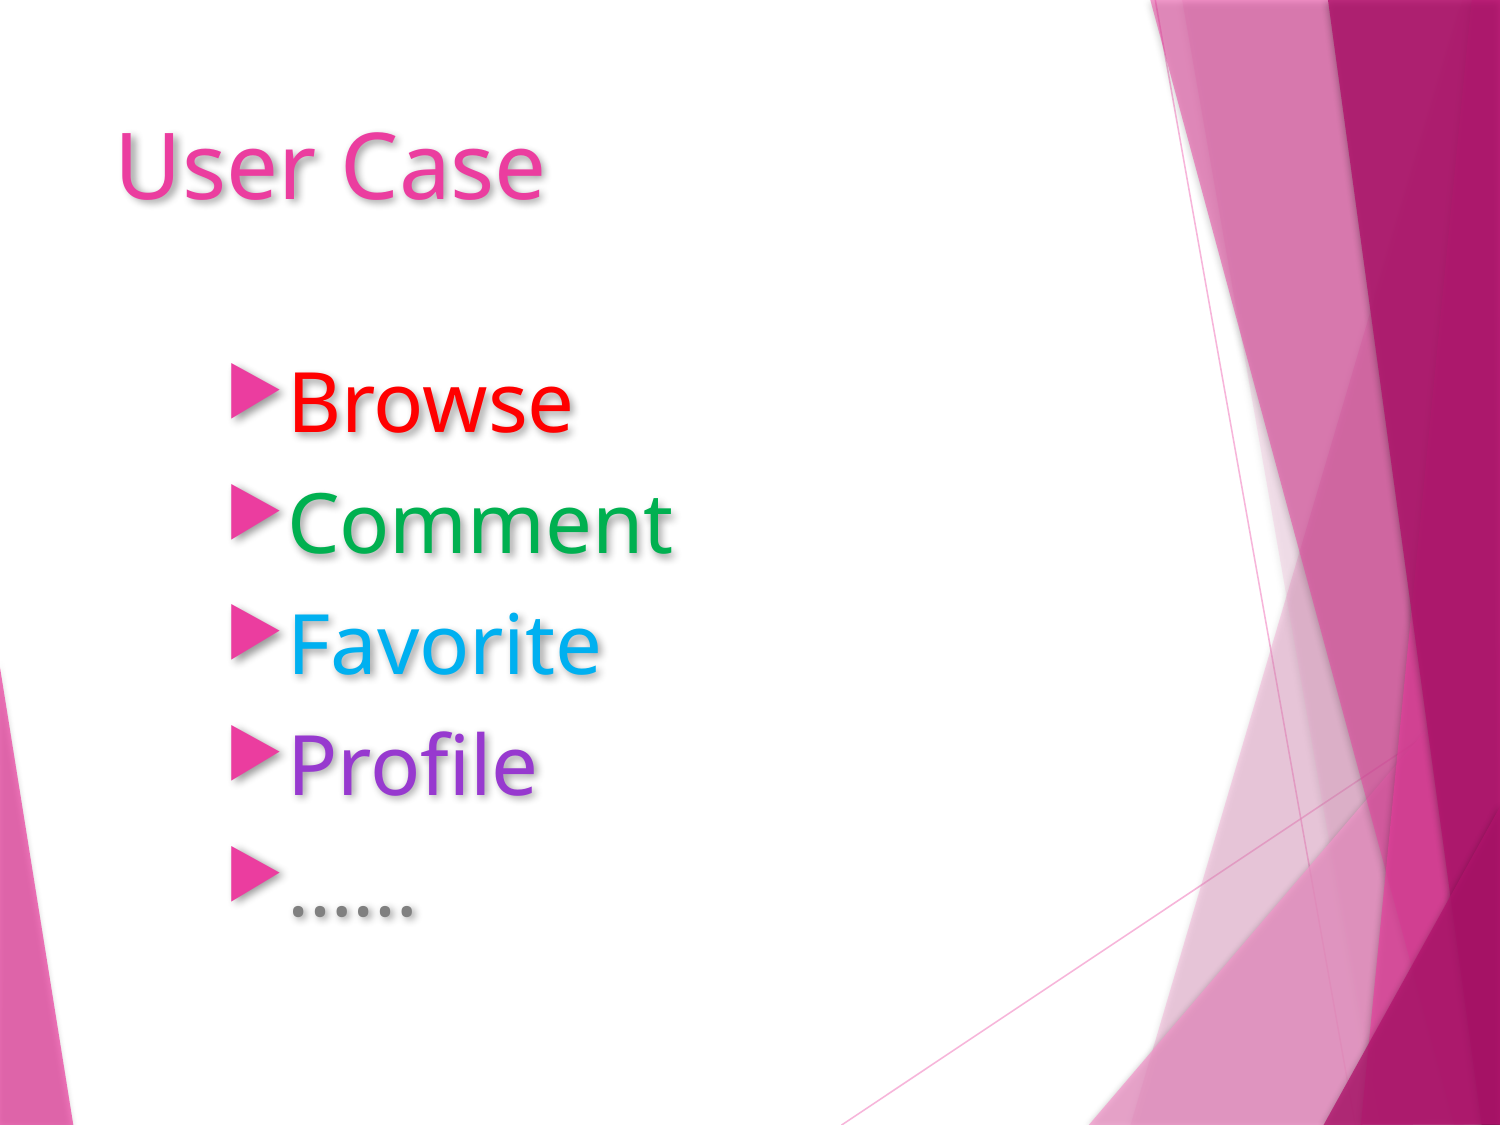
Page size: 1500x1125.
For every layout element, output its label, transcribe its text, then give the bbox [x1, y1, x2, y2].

title User Case [99, 99, 594, 248]
list Browse Comment Favorite Profile …… [210, 342, 1209, 1034]
